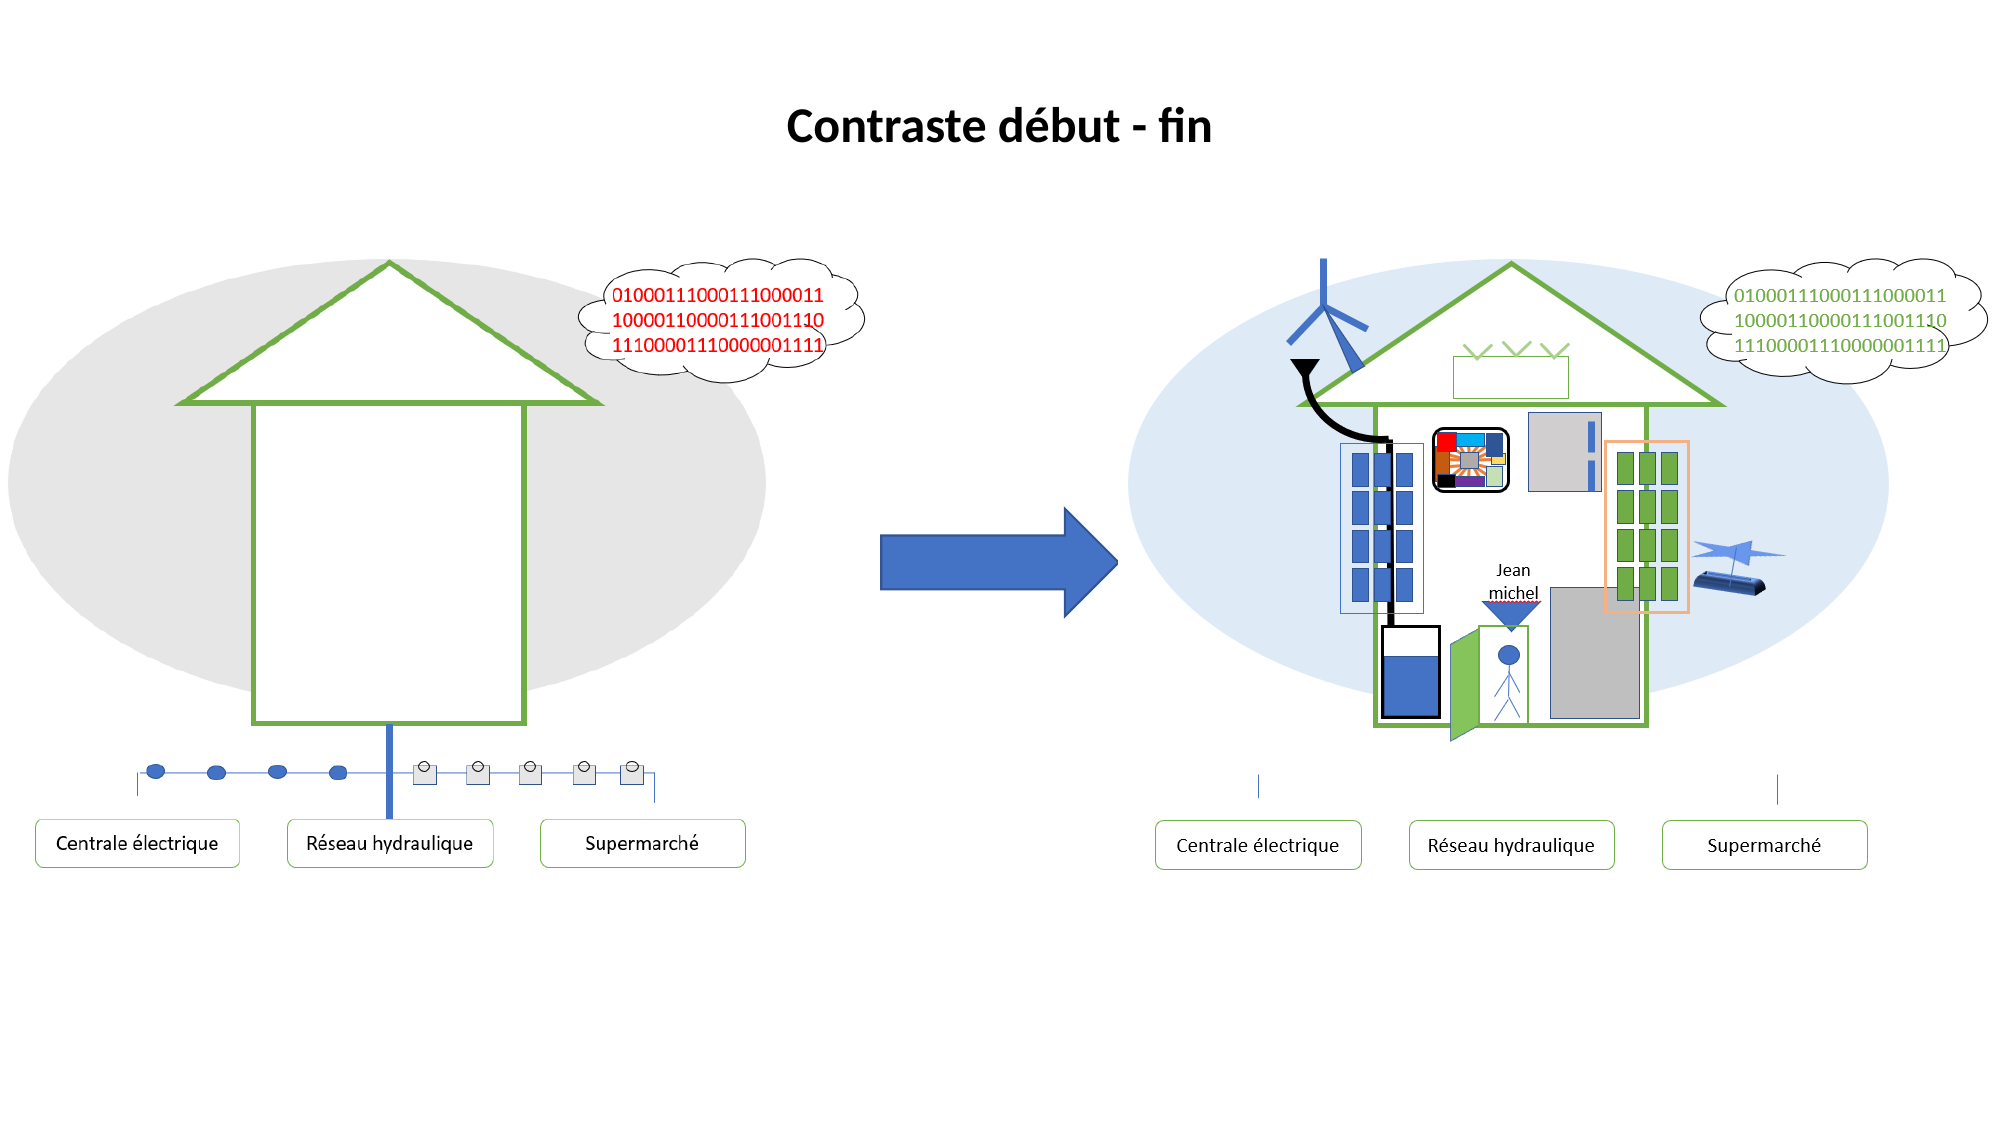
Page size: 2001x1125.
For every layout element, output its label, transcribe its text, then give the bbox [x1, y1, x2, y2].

text_box Contraste début - fin [765, 85, 1235, 160]
text_box [880, 506, 1118, 619]
picture [1118, 251, 1996, 874]
picture [0, 251, 880, 874]
